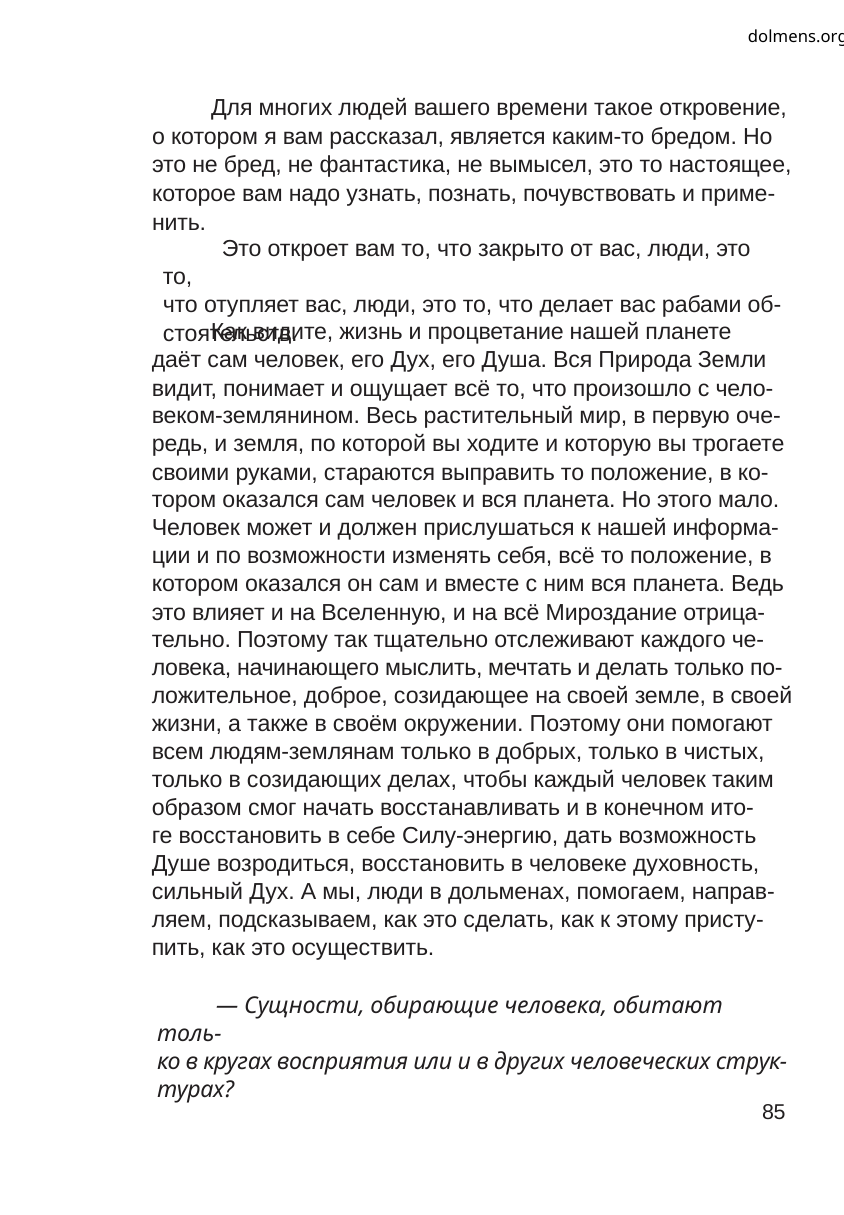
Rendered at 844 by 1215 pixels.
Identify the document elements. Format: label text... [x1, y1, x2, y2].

text_box — Сущности, обирающие человека, обитают толь- ко в кругах восприятия или и в других человеческих струк- турах? [157, 989, 787, 1102]
text_box Это откроет вам то, что закрыто от вас, люди, это то, что отупляет вас, люди, это то, что делает вас рабами об- стоятельств. [162, 233, 781, 316]
text_box Как видите, жизнь и процветание нашей планете даёт сам человек, его Дух, его Душа. Вся Природа Земли видит, понимает и ощущает всё то, что произошло с чело- веком-землянином. Весь растительный мир, в первую оче- редь, и земля, по которой вы ходите и которую вы трогаете своими руками, стараются выправить то положение, в ко- тором оказался сам человек и вся планета. Но этого мало. Человек может и должен прислушаться к нашей информа- ции и по возможности изменять себя, всё то положение, в котором оказался он сам и вместе с ним вся планета. Ведь это влияет и на Вселенную, и на всё Мироздание отрица- тельно. Поэтому так тщательно отслеживают каждого че- ловека, начинающего мыслить, мечтать и делать только по- ложительное, доброе, созидающее на своей земле, в своей жизни, а также в своём окружении. Поэтому они помогают всем людям-землянам только в добрых, только в чистых, только в созидающих делах, чтобы каждый человек таким образом смог начать восстанавливать и в конечном ито- ге восстановить в себе Силу-энергию, дать возможность Душе возродиться, восстановить в человеке духовность, сильный Дух. А мы, люди в дольменах, помогаем, направ- ляем, подсказываем, как это сделать, как к этому присту- пить, как это осуществить. [151, 316, 792, 989]
text_box Для многих людей вашего времени такое откровение, о котором я вам рассказал, является каким-то бредом. Но это не бред, не фантастика, не вымысел, это то настоящее, которое вам надо узнать, познать, почувствовать и приме- нить. [152, 91, 792, 264]
text_box dolmens.org [747, 27, 844, 66]
text_box 85 [762, 1097, 786, 1151]
